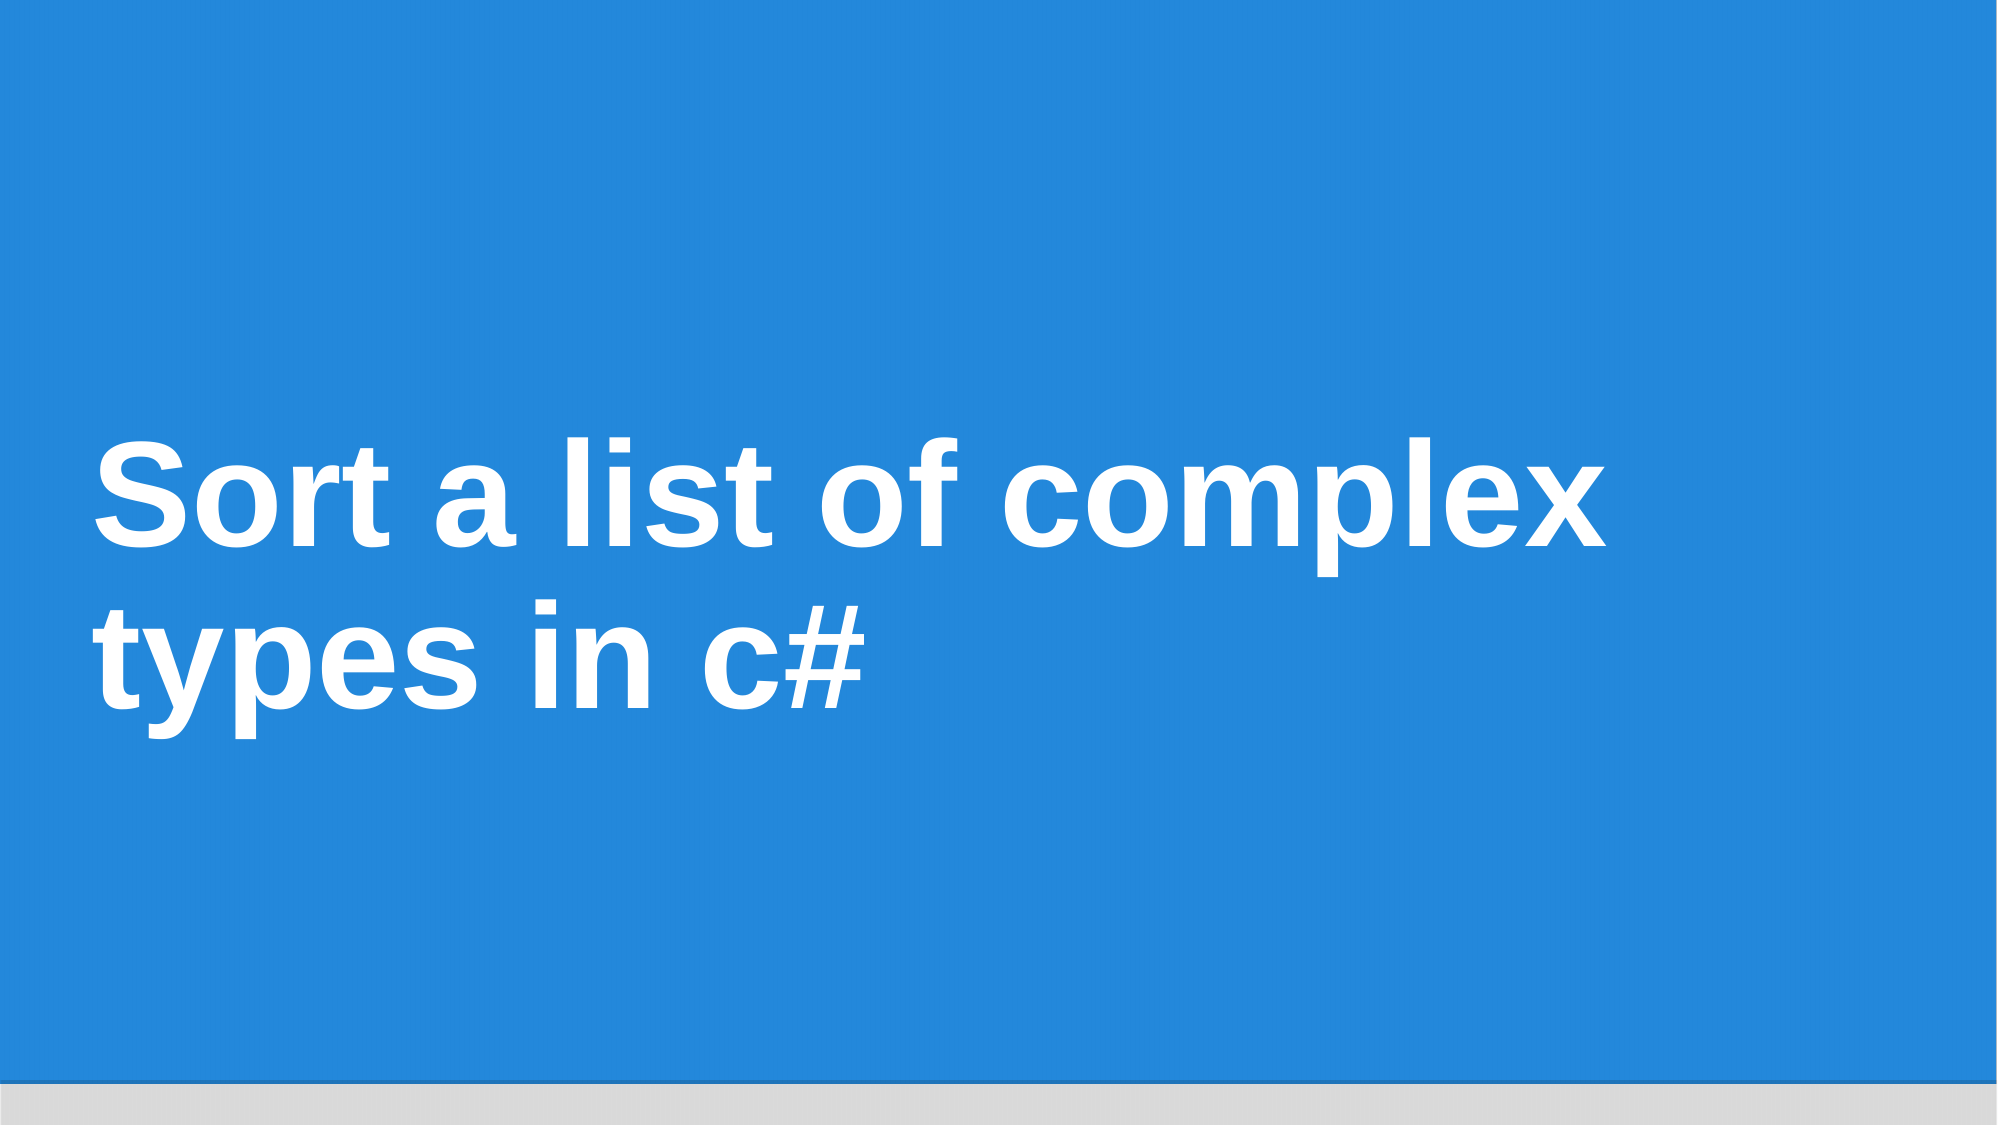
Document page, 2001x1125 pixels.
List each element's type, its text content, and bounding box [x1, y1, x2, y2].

picture [0, 0, 2001, 1125]
title Sort a list of complex types in c# [76, 383, 1977, 749]
